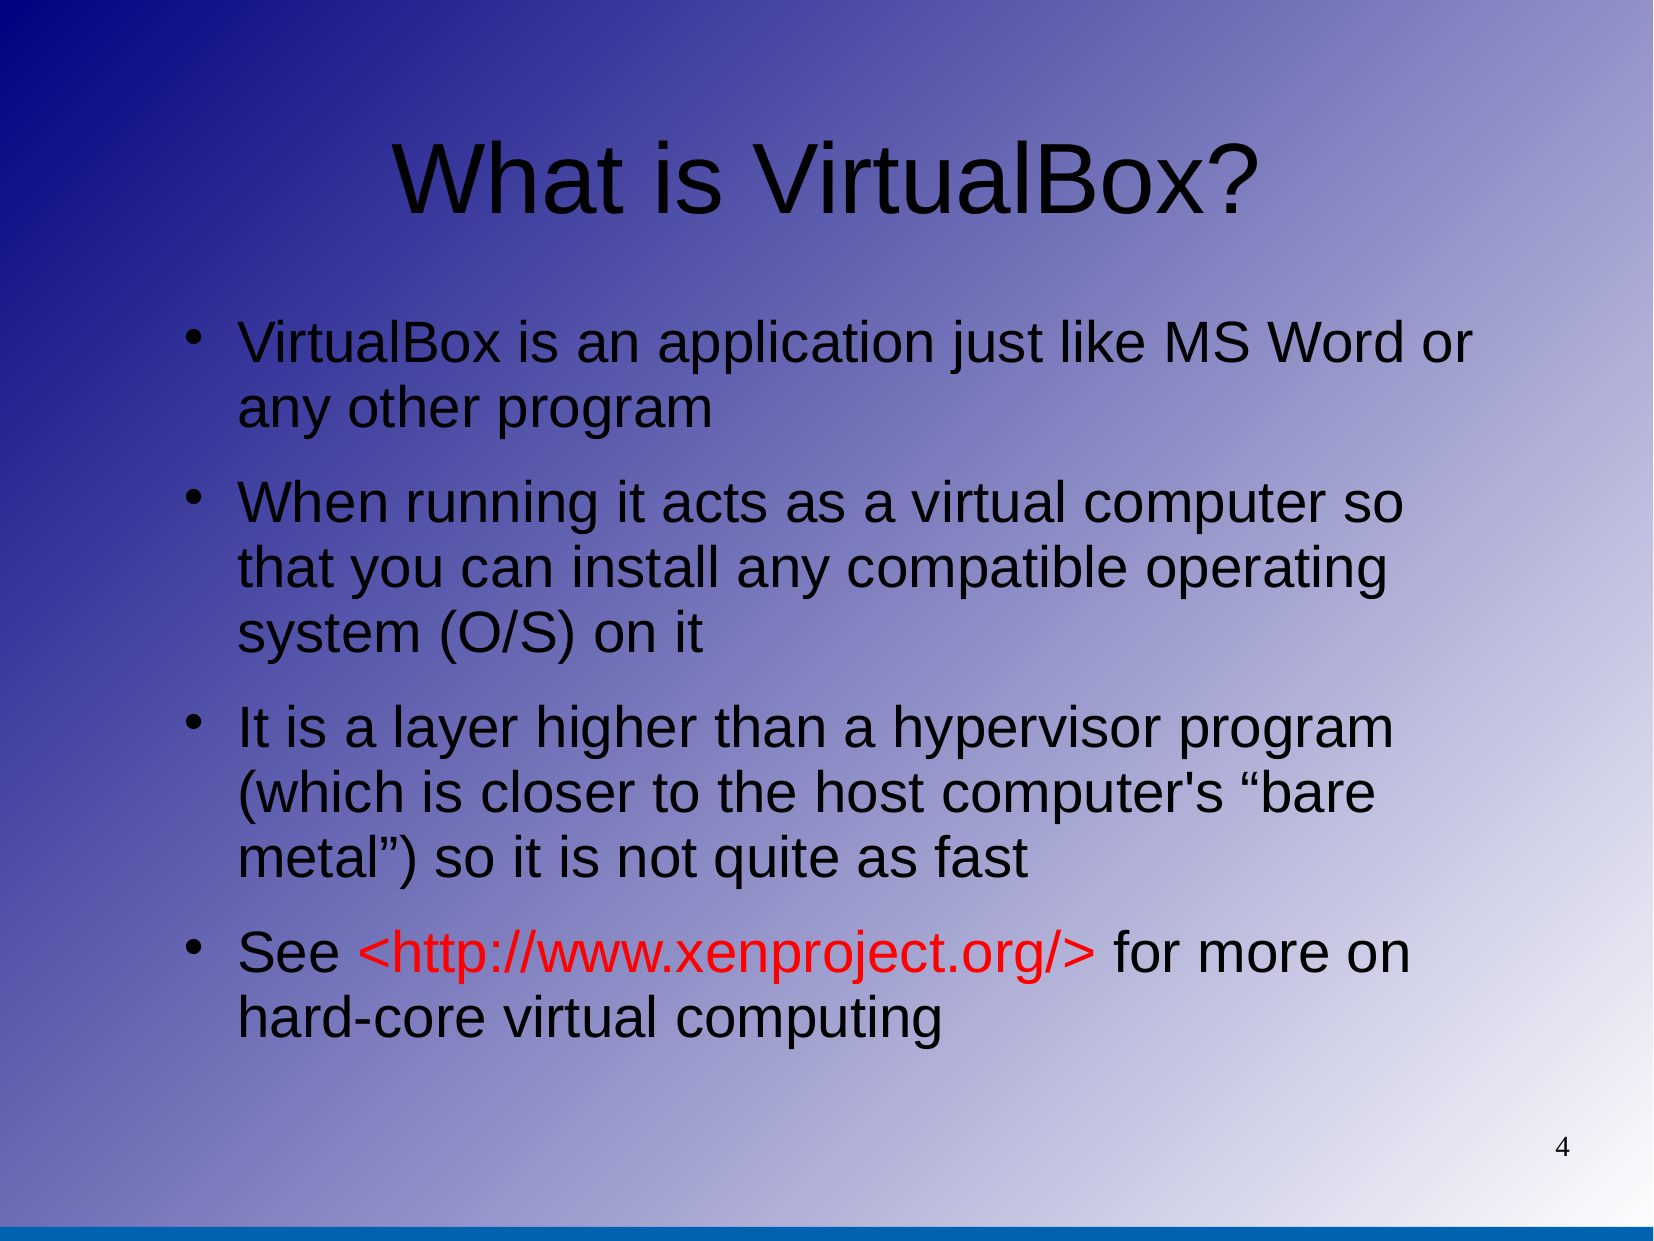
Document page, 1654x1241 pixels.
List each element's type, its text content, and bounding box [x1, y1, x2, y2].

slide_number 4 [1184, 1129, 1571, 1216]
text_box VirtualBox is an application just like MS Word or any other program When running it acts as a virtual computer so that you can install any compatible operating system (O/S) on it It is a layer higher than a hypervisor program (which is closer to the host computer's “bare metal”) so it is not quite as fast See <http://www.xenproject.org/> for more on hard-core virtual computing [151, 307, 1502, 1121]
text_box What is VirtualBox? [0, 108, 1654, 234]
